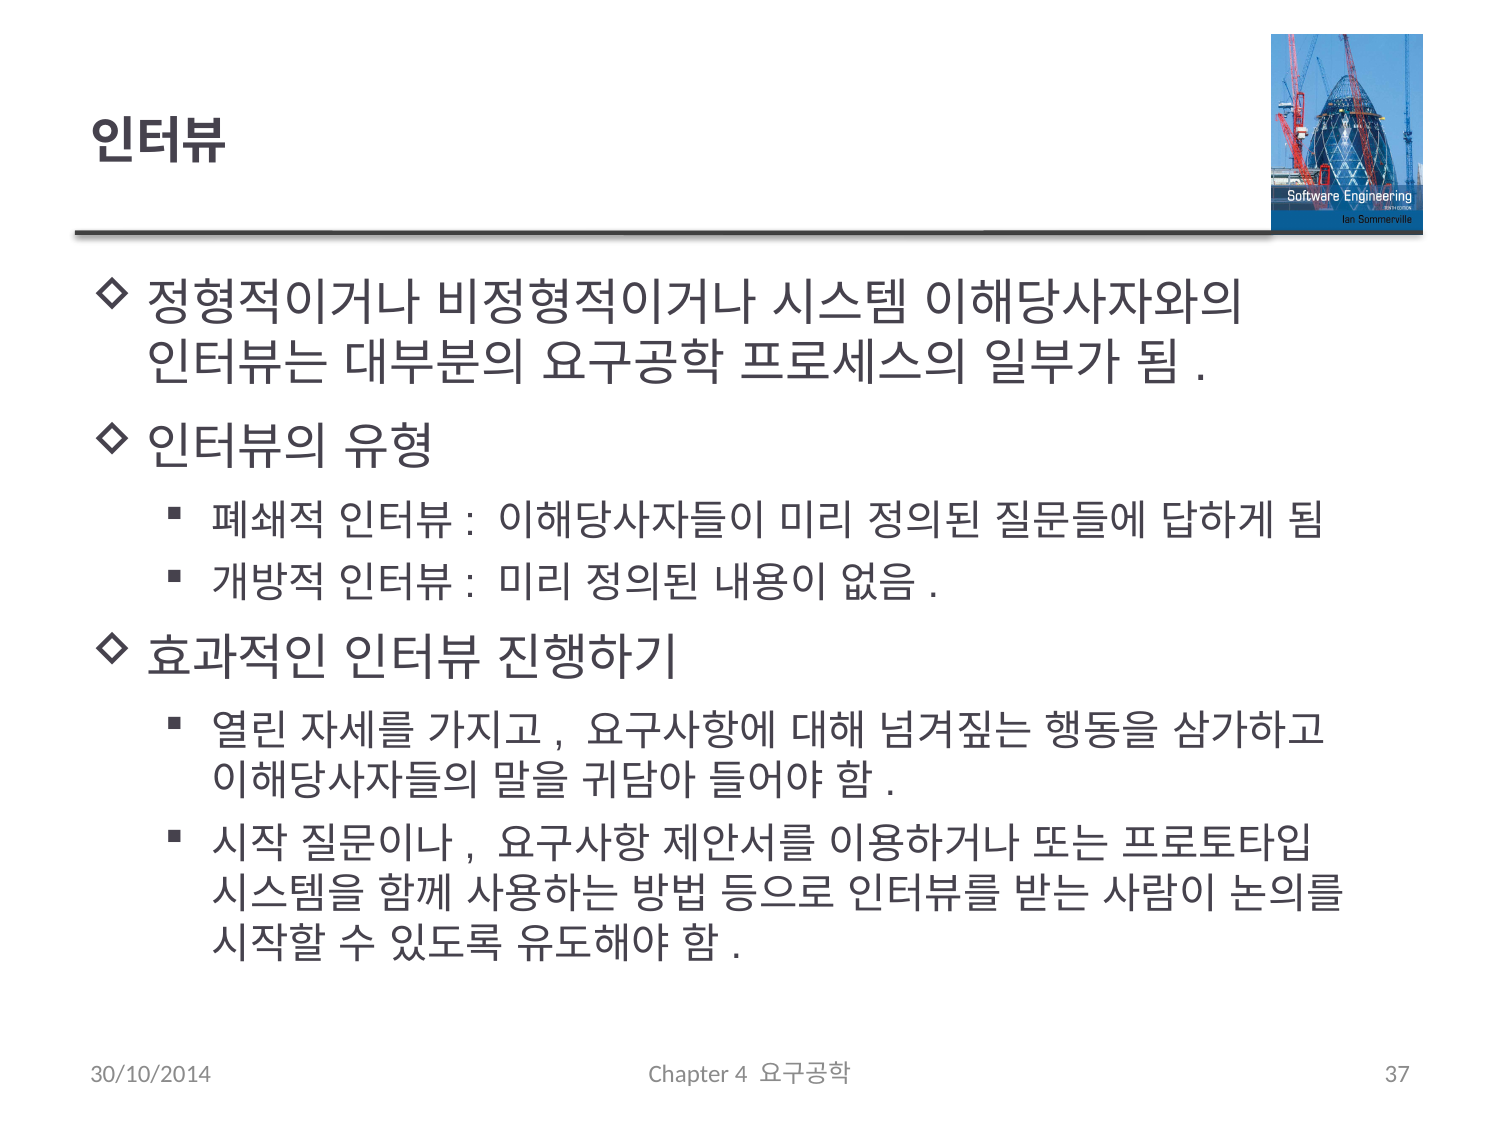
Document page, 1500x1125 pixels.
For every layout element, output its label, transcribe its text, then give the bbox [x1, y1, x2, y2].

list 정형적이거나 비정형적이거나 시스템 이해당사자와의 인터뷰는 대부분의 요구공학 프로세스의 일부가 됨. 인터뷰의 유형 폐쇄적 인터뷰: 이해당사자들이 미리 정의된 질문들에 답하게 됨 개방적 인터뷰: 미리 정의된 내용이 없음. 효과적인 인터뷰 진행하기 열린 자세를 가지고, 요구사항에 대해 넘겨짚는 행동을 삼가하고 이해당사자들의 말을 귀담아 들어야 함. 시작 질문이나, 요구사항 제안서를 이용하거나 또는 프로토타입 시스템을 함께 사용하는 방법 등으로 인터뷰를 받는 사람이 논의를 시작할 수 있도록 유도해야 함. [75, 262, 1425, 1005]
footer Chapter 4 요구공학 [512, 1042, 988, 1103]
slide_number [75, 1042, 425, 1103]
title 인터뷰 [74, 44, 1272, 233]
slide_number 37 [1074, 1042, 1425, 1103]
picture [1271, 34, 1423, 230]
